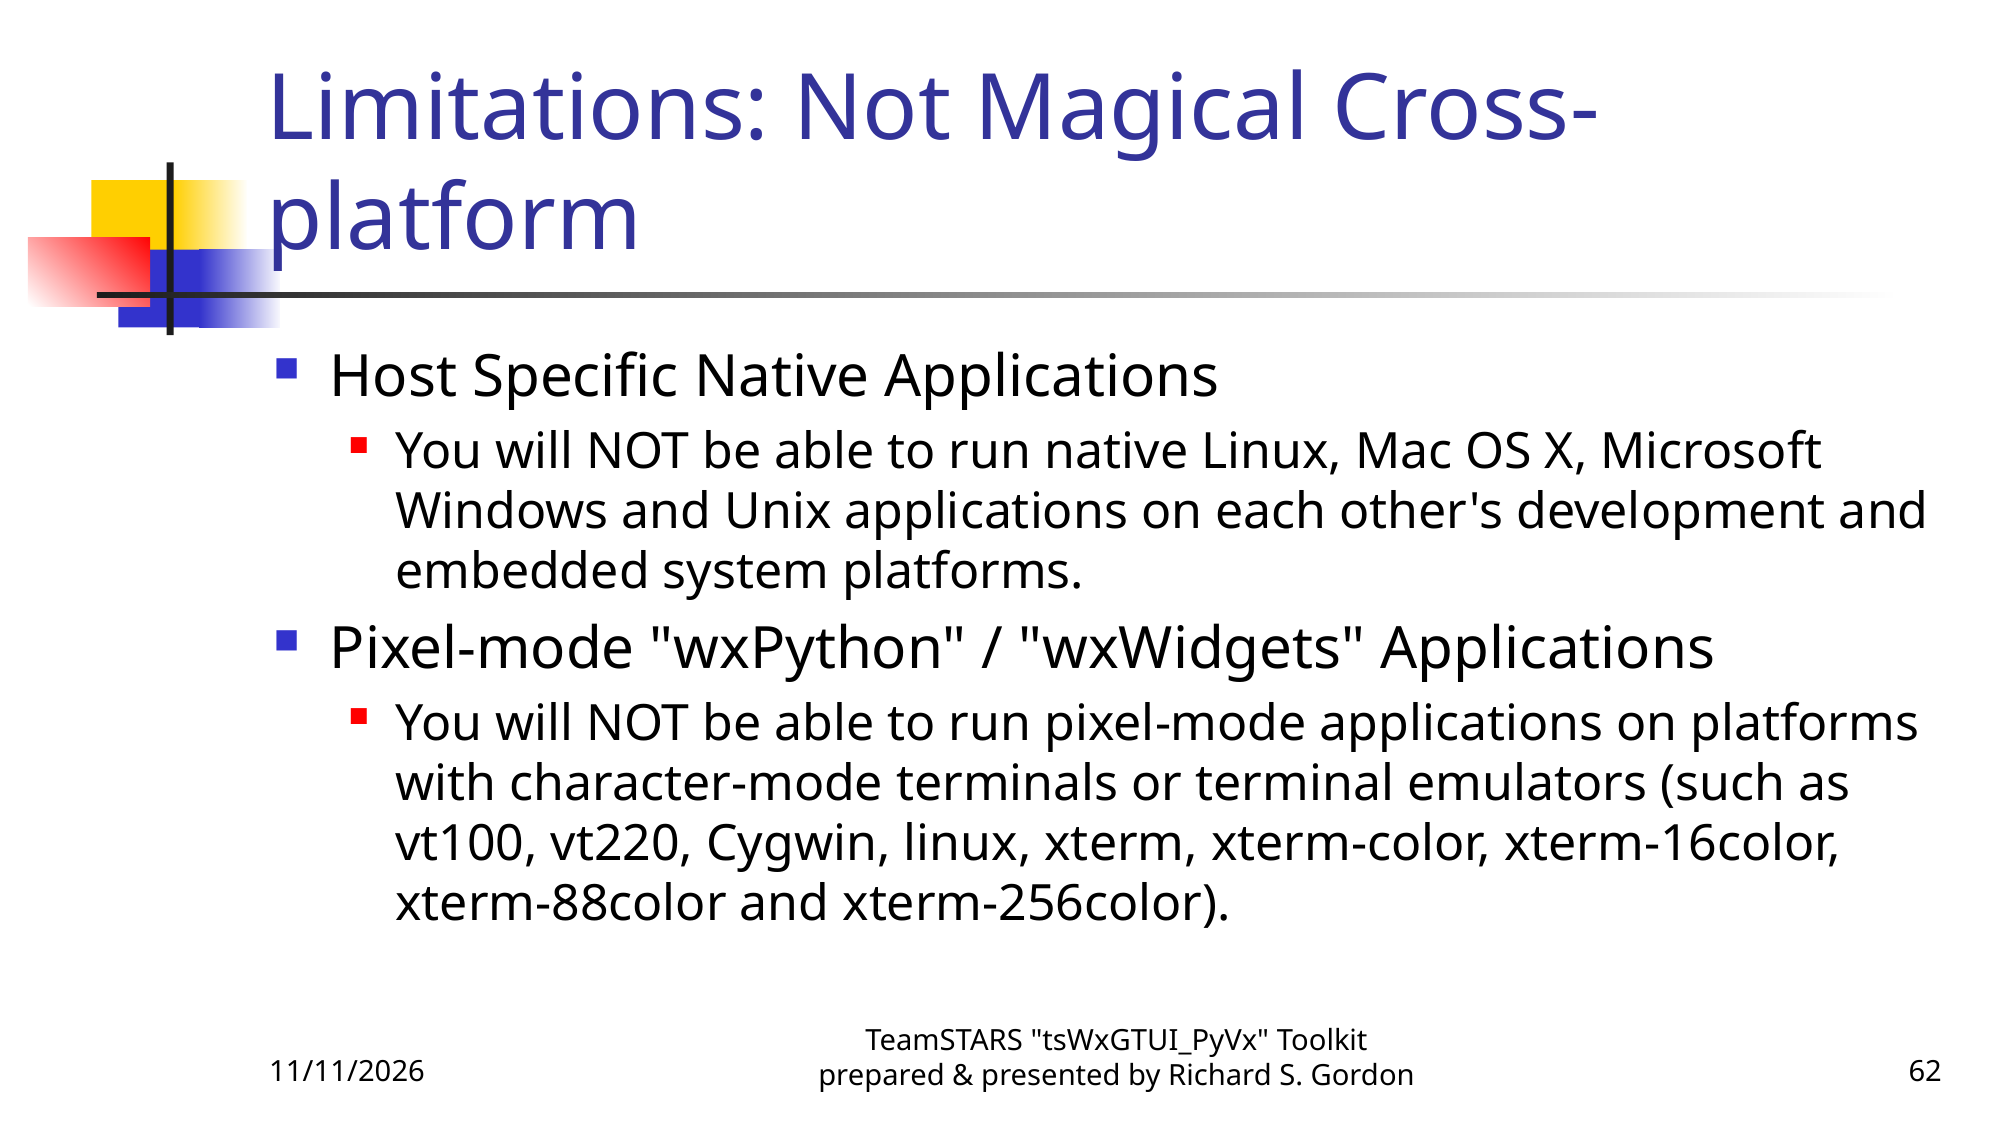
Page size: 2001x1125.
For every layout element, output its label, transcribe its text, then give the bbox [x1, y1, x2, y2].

list Host Specific Native Applications You will NOT be able to run native Linux, Mac OS X, Microsoft Windows and Unix applications on each other's development and embedded system platforms. Pixel-mode "wxPython" / "wxWidgets" Applications You will NOT be able to run pixel-mode applications on platforms with character-mode terminals or terminal emulators (such as vt100, vt220, Cygwin, linux, xterm, xterm-color, xterm-16color, xterm-88color and xterm-256color). [258, 330, 1959, 1007]
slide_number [253, 1023, 672, 1100]
title Limitations: Not Magical Cross-platform [251, 34, 1957, 276]
slide_number 62 [1540, 1023, 1958, 1100]
footer TeamSTARS "tsWxGTUI_PyVx" Toolkit prepared & presented by Richard S. Gordon [799, 1023, 1434, 1100]
